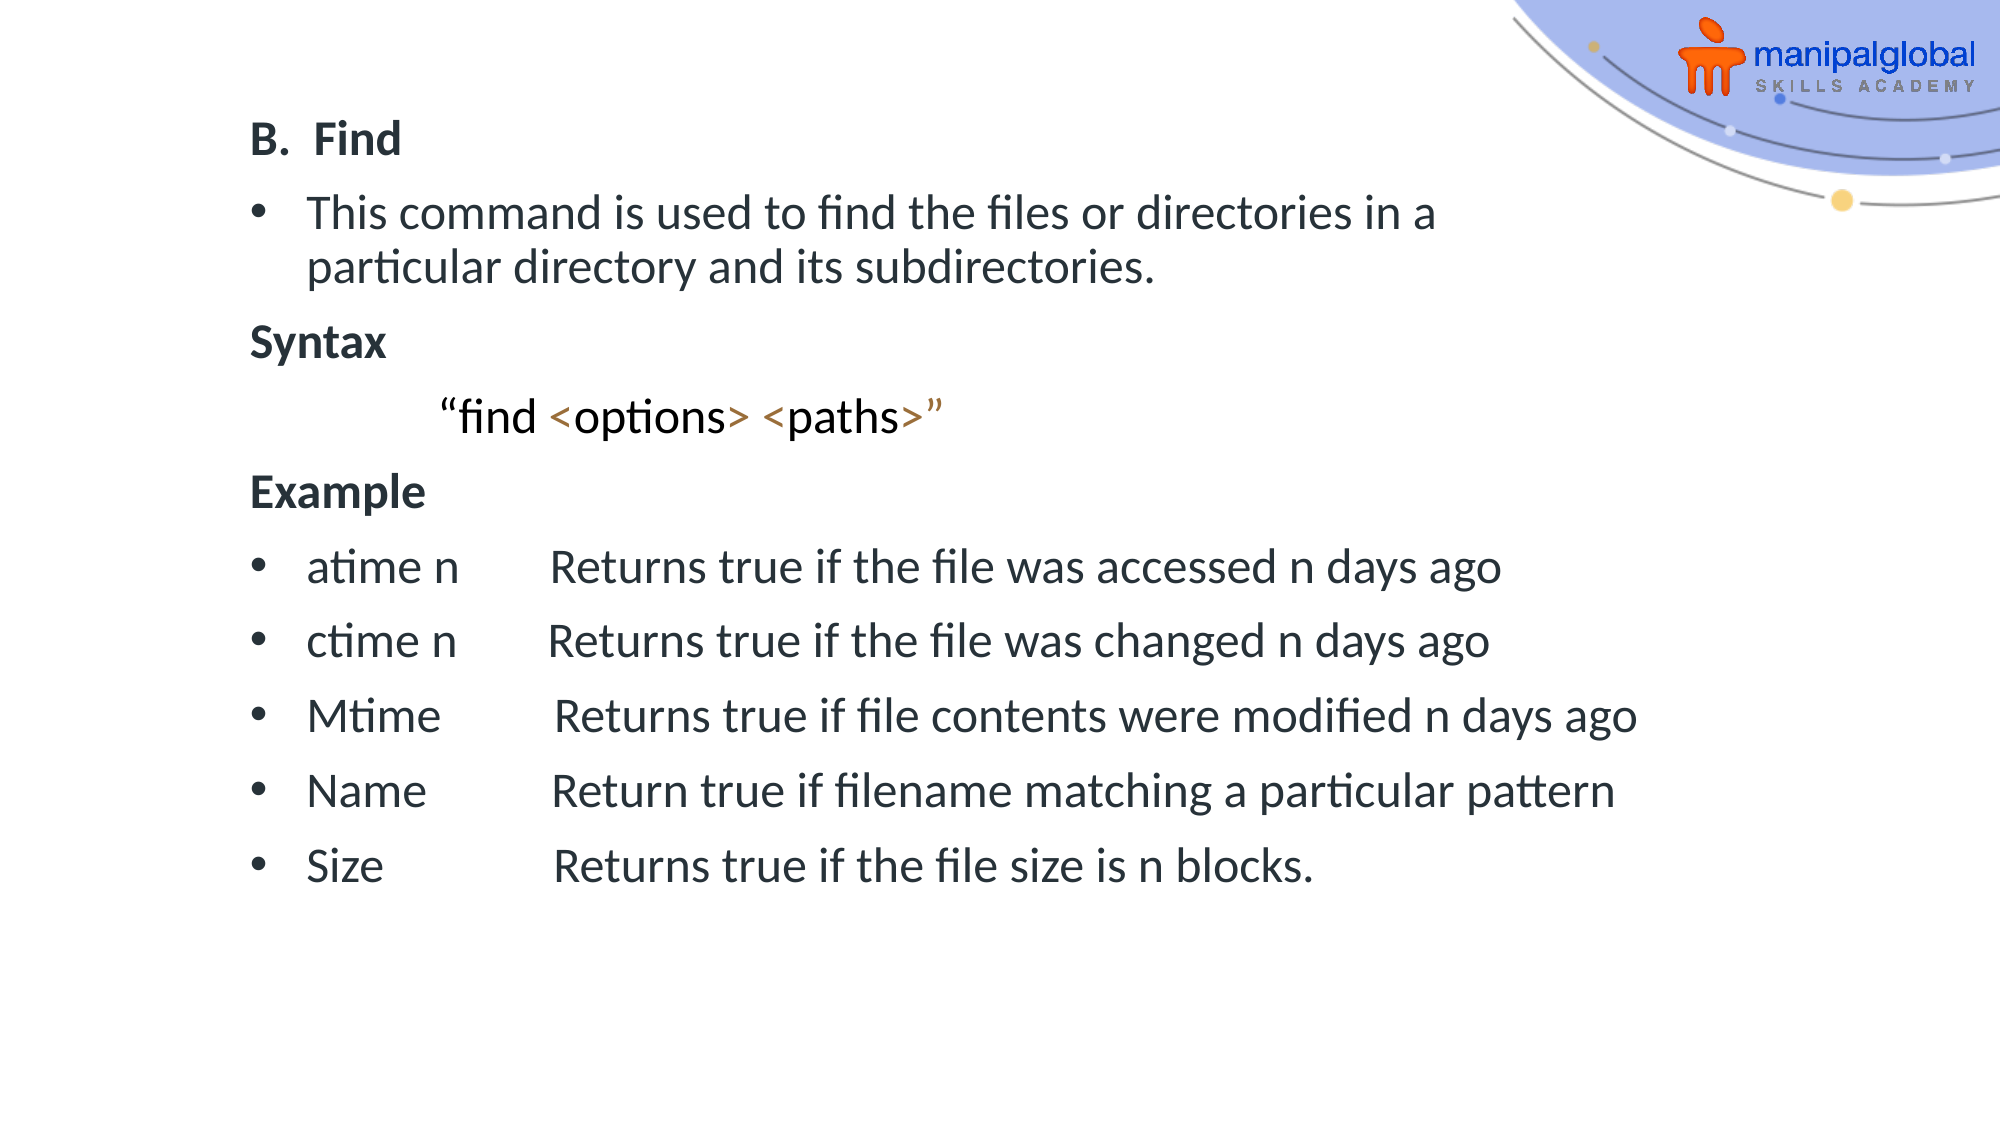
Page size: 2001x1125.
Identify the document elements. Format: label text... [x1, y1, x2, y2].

subtitle B. Find This command is used to find the files or directories in a particular directory and its subdirectories. Syntax “find <options> <paths>” Example atime n Returns true if the file was accessed n days ago ctime n Returns true if the file was changed n days ago Mtime Returns true if file contents were modified n days ago Name Return true if filename matching a particular pattern Size Returns true if the file size is n blocks. [249, 111, 1750, 1006]
picture [0, 0, 2000, 1125]
